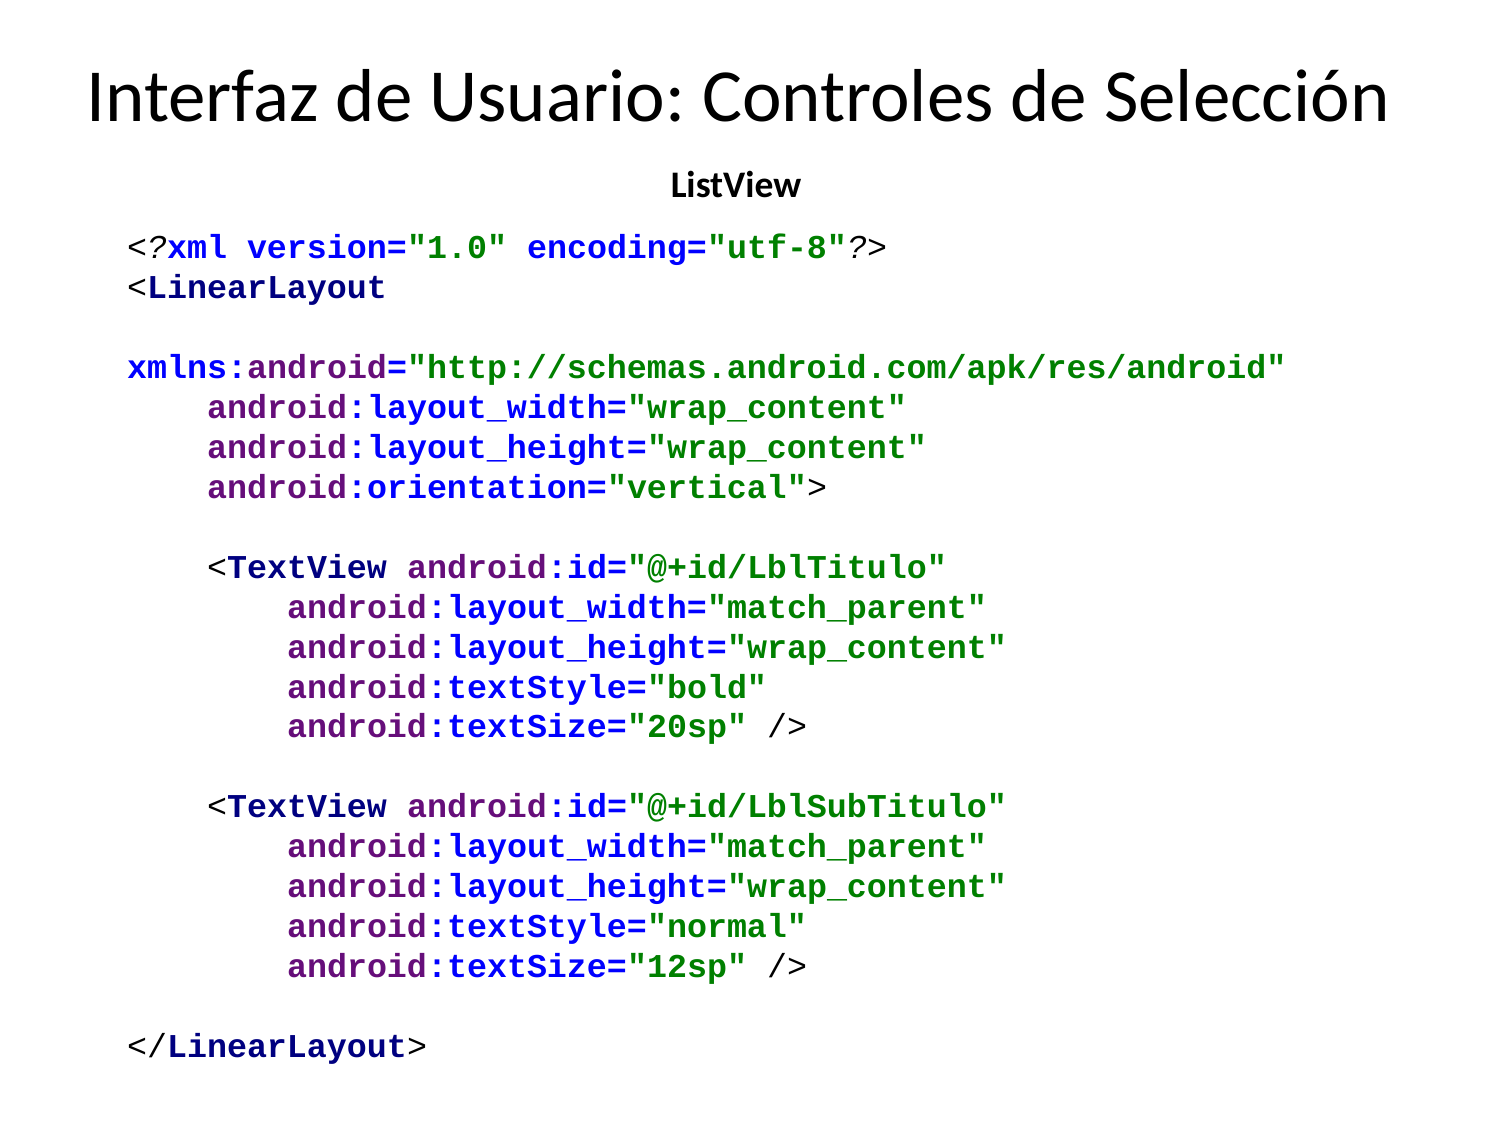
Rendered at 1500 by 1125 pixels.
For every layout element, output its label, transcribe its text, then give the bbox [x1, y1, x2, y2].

text_box <?xml version="1.0" encoding="utf-8"?> <LinearLayout xmlns:android="http://schemas.android.com/apk/res/android" android:layout_width="wrap_content" android:layout_height="wrap_content" android:orientation="vertical"> <TextView android:id="@+id/LblTitulo" android:layout_width="match_parent" android:layout_height="wrap_content" android:textStyle="bold" android:textSize="20sp" /> <TextView android:id="@+id/LblSubTitulo" android:layout_width="match_parent" android:layout_height="wrap_content" android:textStyle="normal" android:textSize="12sp" /> </LinearLayout> [112, 218, 1329, 1072]
title Interfaz de Usuario: Controles de Selección [53, 45, 1425, 138]
text_box ListView [656, 152, 817, 213]
